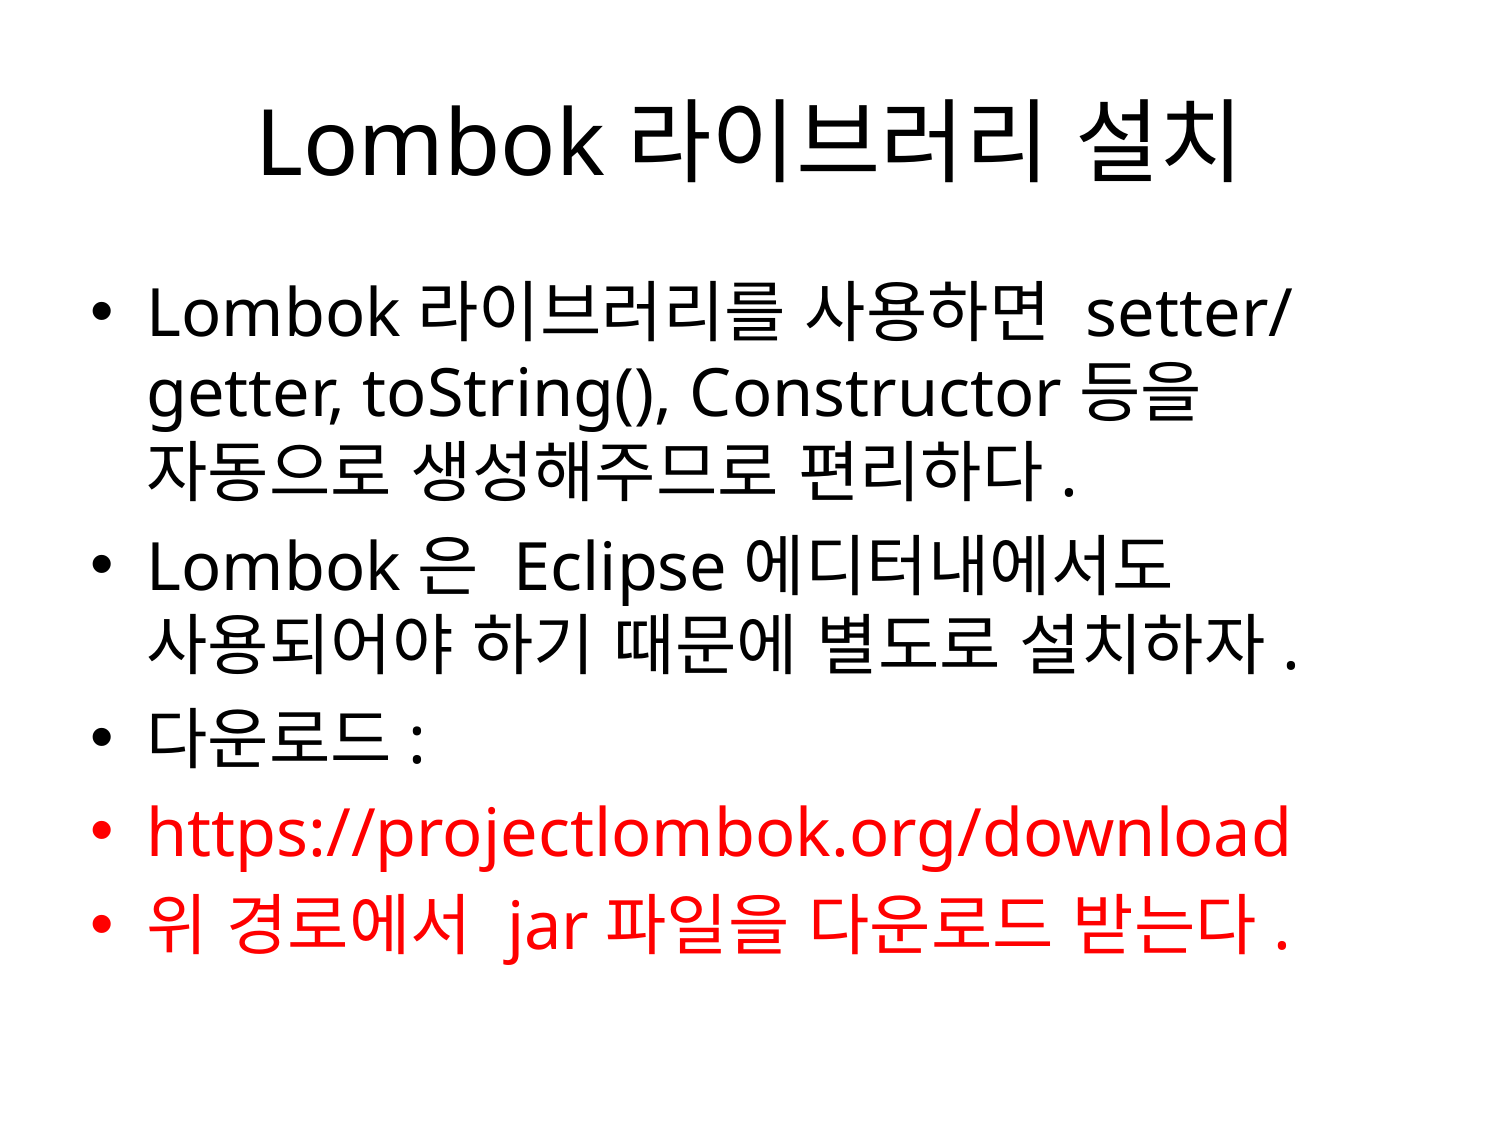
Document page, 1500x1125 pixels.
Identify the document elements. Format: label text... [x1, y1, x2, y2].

title Lombok라이브러리 설치 [75, 45, 1425, 233]
list Lombok라이브러리를 사용하면 setter/getter, toString(), Constructor등을 자동으로 생성해주므로 편리하다. Lombok은 Eclipse에디터내에서도 사용되어야 하기 때문에 별도로 설치하자. 다운로드: https://projectlombok.org/download 위 경로에서 jar파일을 다운로드 받는다. [75, 262, 1425, 1005]
